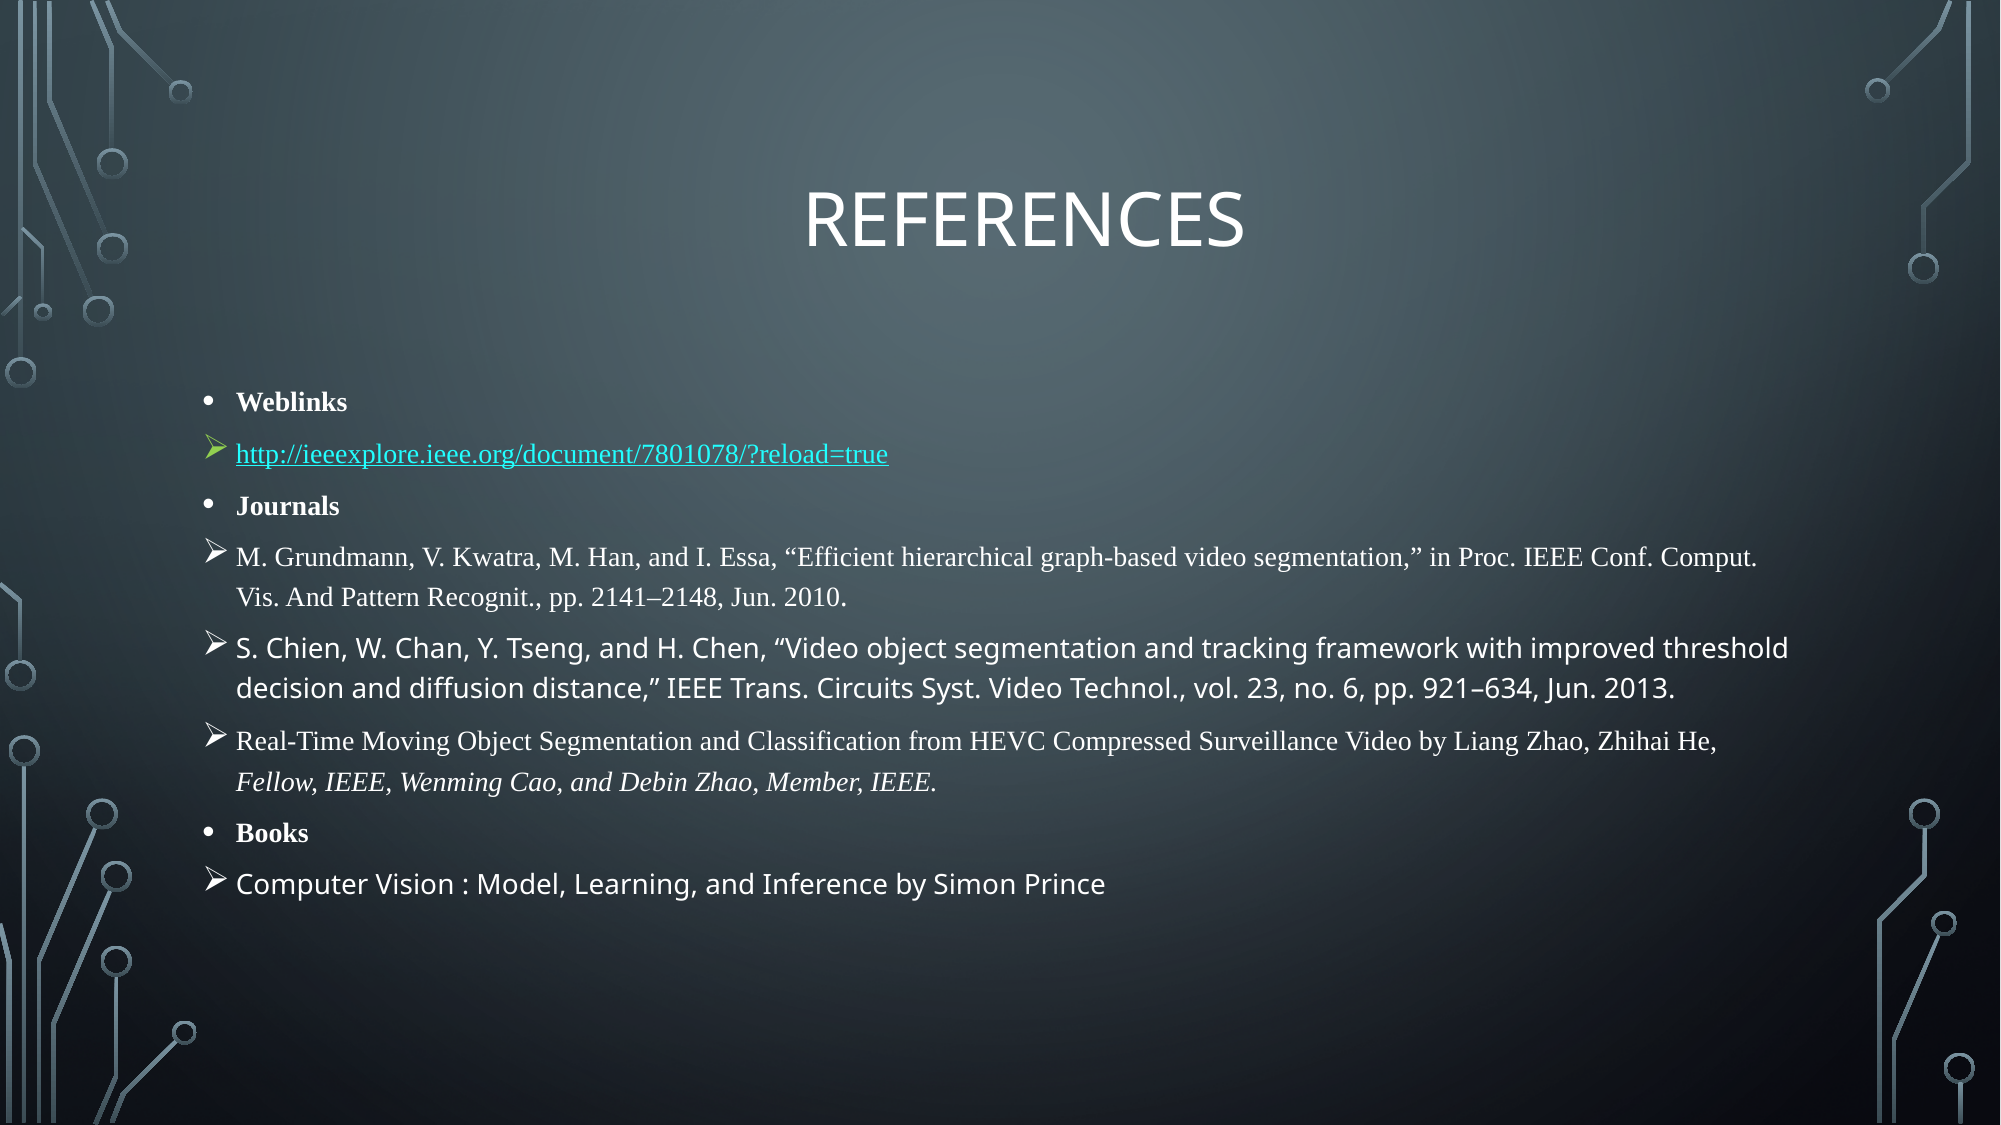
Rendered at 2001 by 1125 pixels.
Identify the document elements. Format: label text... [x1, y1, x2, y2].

title References [187, 101, 1813, 344]
list Weblinks http://ieeexplore.ieee.org/document/7801078/?reload=true Journals M. Grundmann, V. Kwatra, M. Han, and I. Essa, “Efficient hierarchical graph-based video segmentation,” in Proc. IEEE Conf. Comput. Vis. And Pattern Recognit., pp. 2141–2148, Jun. 2010. S. Chien, W. Chan, Y. Tseng, and H. Chen, “Video object segmentation and tracking framework with improved threshold decision and diffusion distance,” IEEE Trans. Circuits Syst. Video Technol., vol. 23, no. 6, pp. 921–634, Jun. 2013. Real-Time Moving Object Segmentation and Classification from HEVC Compressed Surveillance Video by Liang Zhao, Zhihai He, Fellow, IEEE, Wenming Cao, and Debin Zhao, Member, IEEE. Books Computer Vision : Model, Learning, and Inference by Simon Prince [187, 369, 1813, 950]
